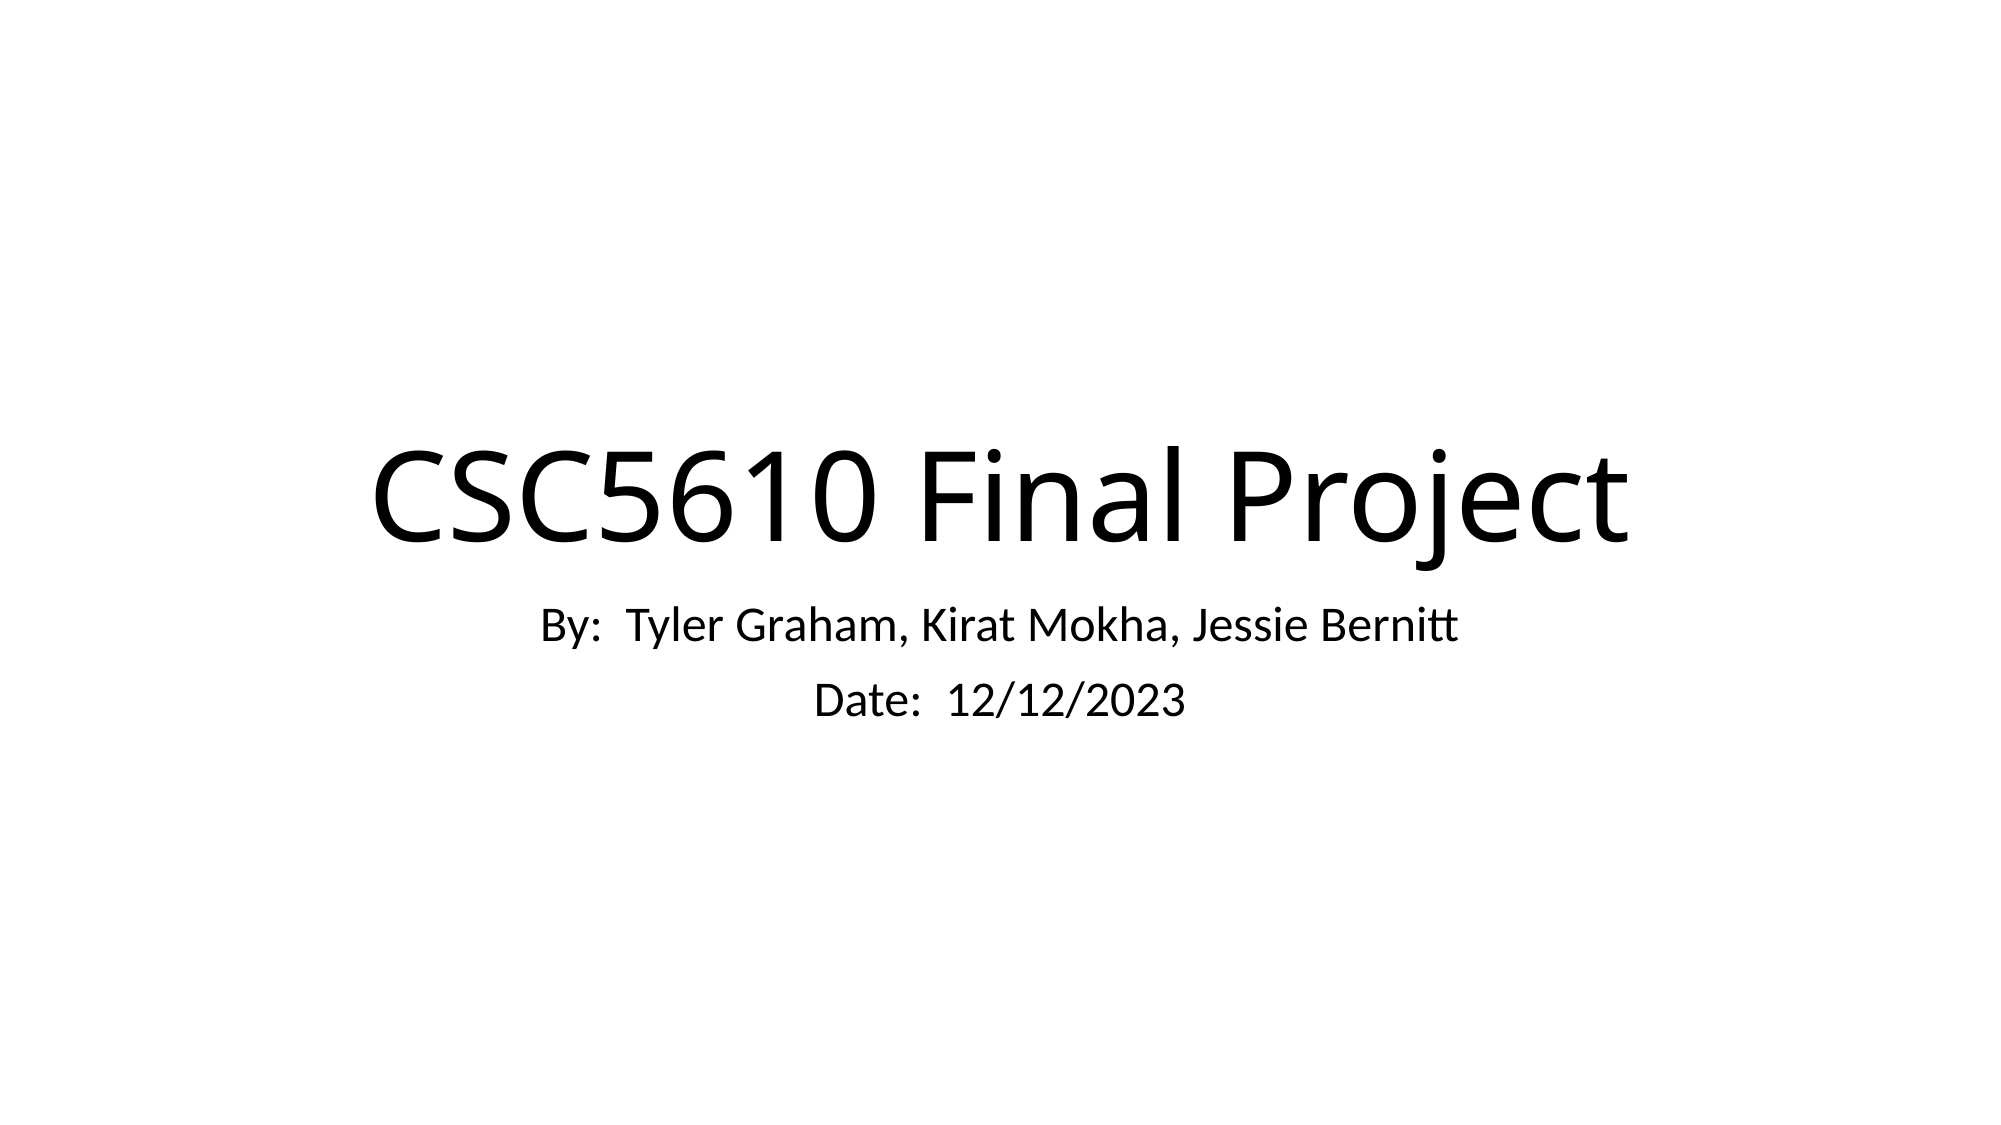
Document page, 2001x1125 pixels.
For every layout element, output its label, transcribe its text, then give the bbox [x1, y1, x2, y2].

title CSC5610 Final Project [249, 184, 1750, 576]
subtitle By: Tyler Graham, Kirat Mokha, Jessie Bernitt Date: 12/12/2023 [249, 590, 1750, 863]
